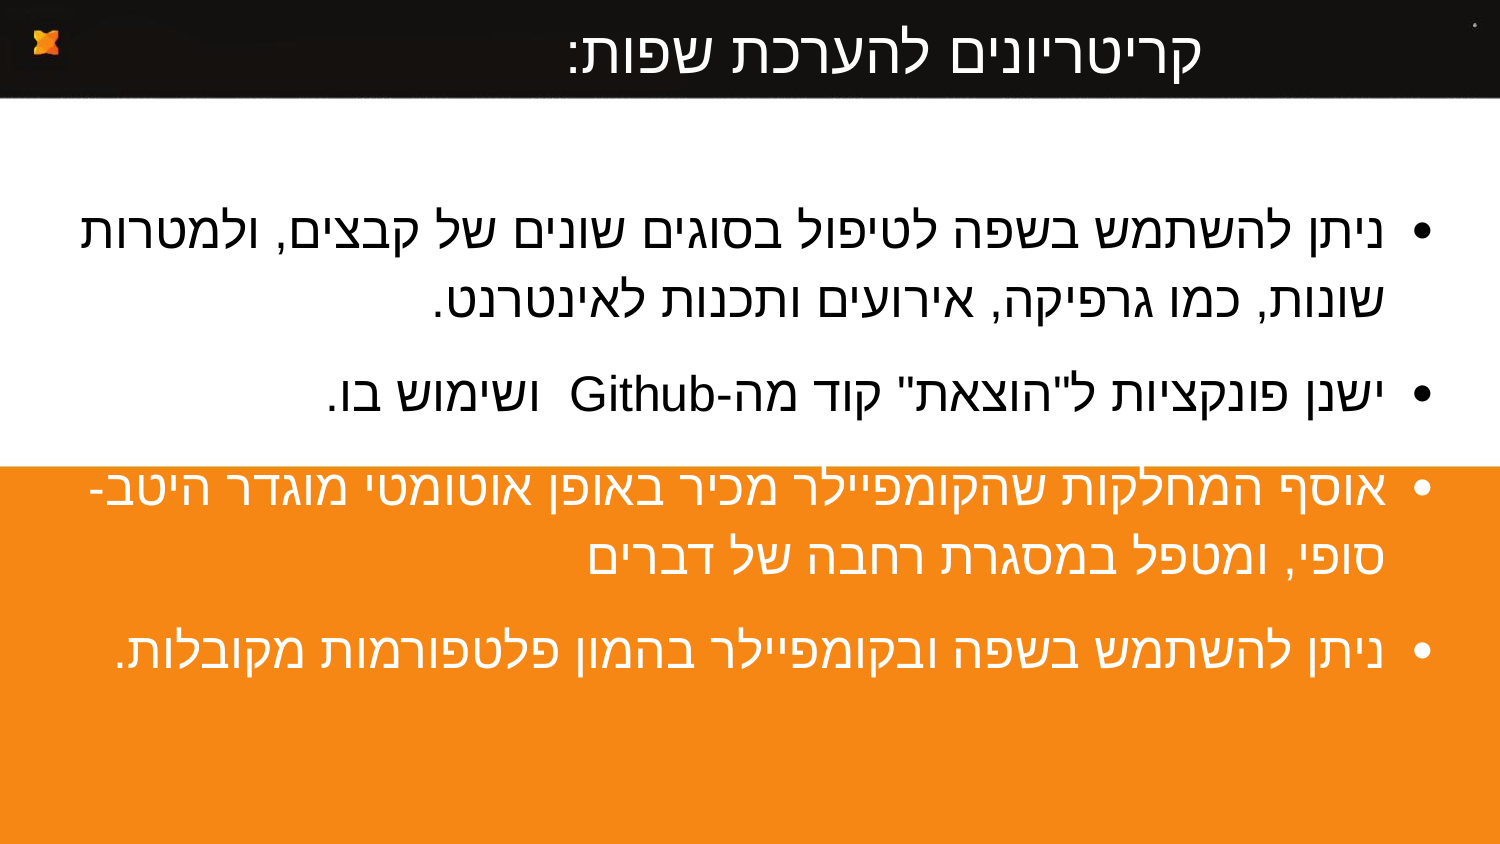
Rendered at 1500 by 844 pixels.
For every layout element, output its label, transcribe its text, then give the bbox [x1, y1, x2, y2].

list ניתן להשתמש בשפה לטיפול בסוגים שונים של קבצים, ולמטרות שונות, כמו גרפיקה, אירועים ותכנות לאינטרנט. ישנן פונקציות ל"הוצאת" קוד מה-Github ושימוש בו. אוסף המחלקות שהקומפיילר מכיר באופן אוטומטי מוגדר היטב- סופי, ומטפל במסגרת רחבה של דברים ניתן להשתמש בשפה ובקומפיילר בהמון פלטפורמות מקובלות. [51, 174, 1449, 736]
picture [0, 0, 1500, 844]
text_box קריטריונים להערכת שפות: Generaloty [236, 0, 1220, 94]
